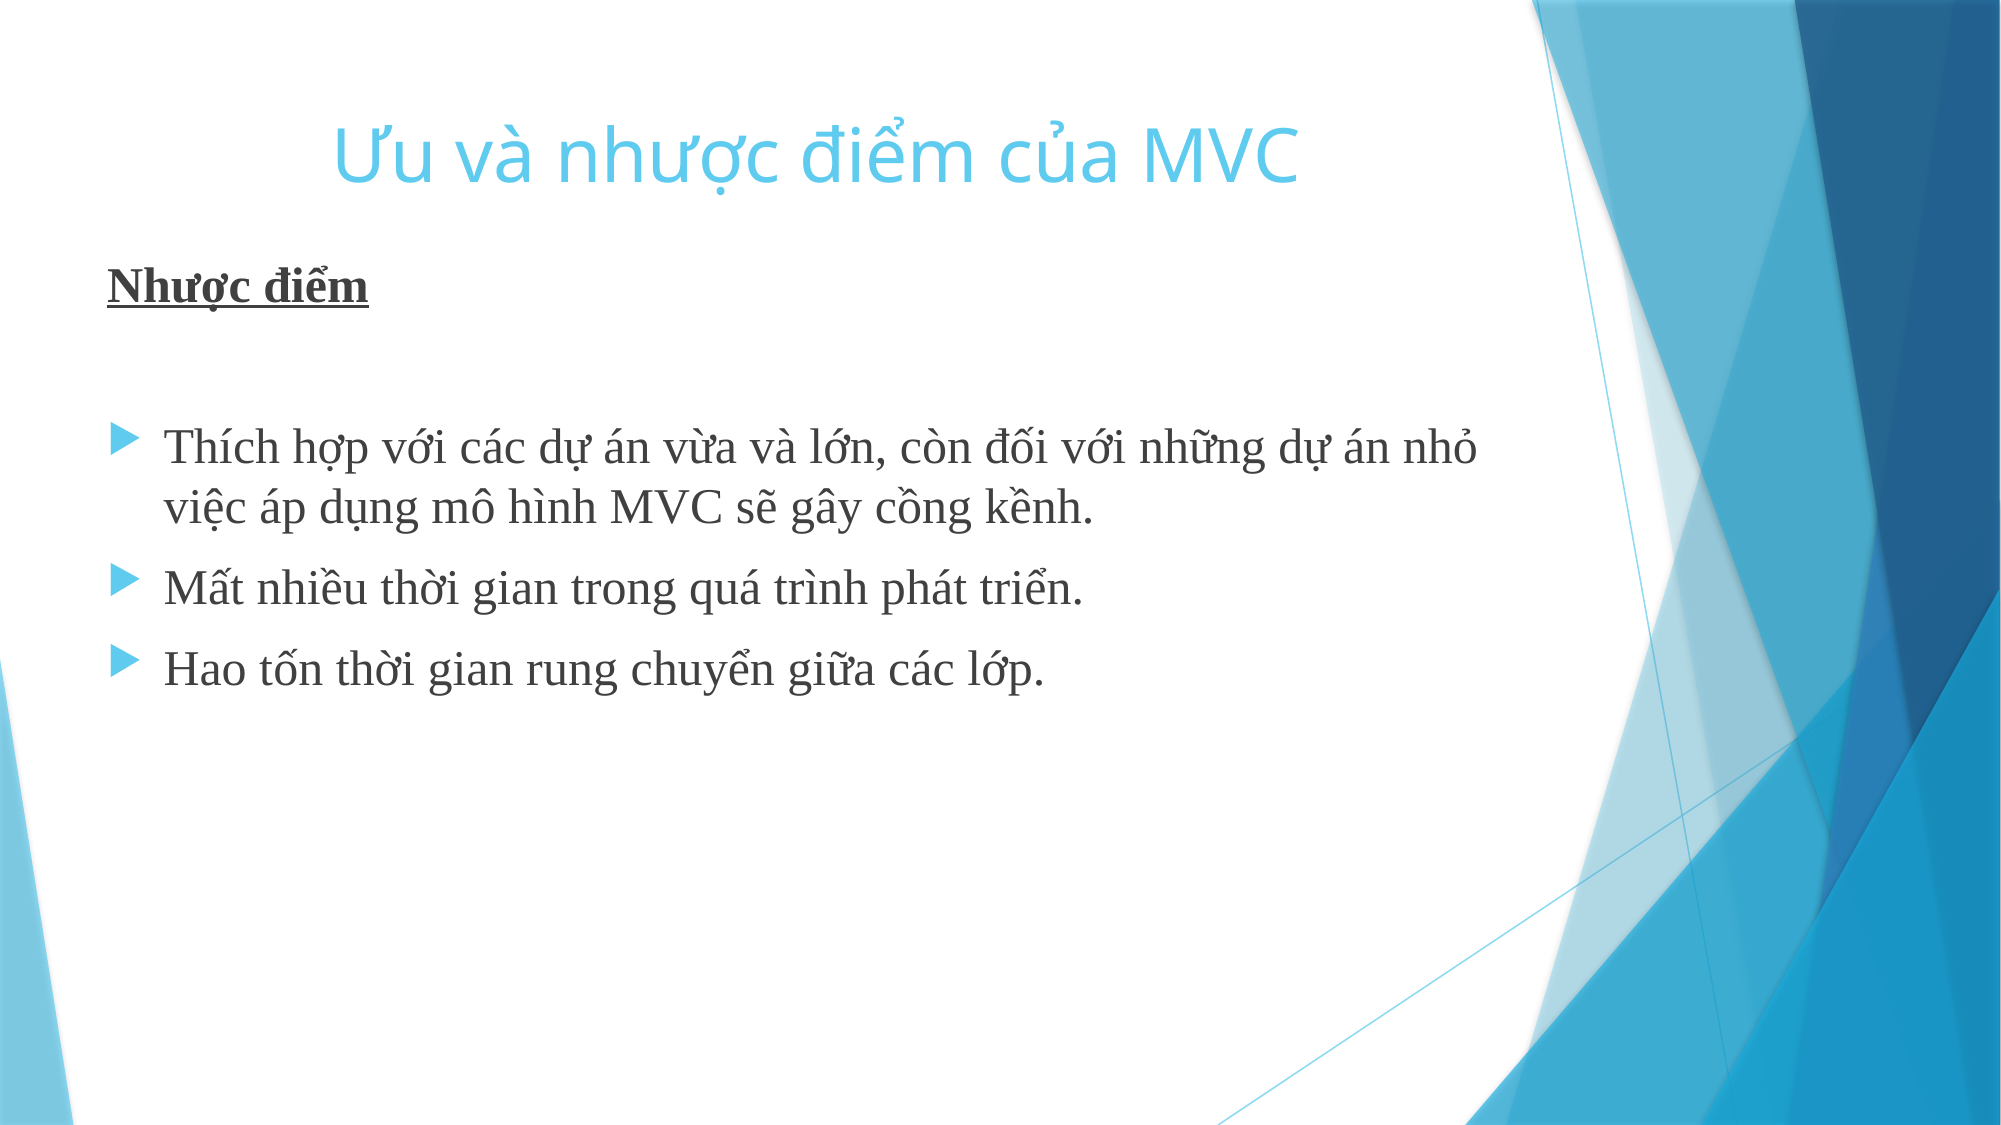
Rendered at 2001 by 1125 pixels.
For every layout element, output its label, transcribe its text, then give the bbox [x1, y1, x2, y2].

list Nhược điểm Thích hợp với các dự án vừa và lớn, còn đối với những dự án nhỏ việc áp dụng mô hình MVC sẽ gây cồng kềnh. Mất nhiều thời gian trong quá trình phát triển. Hao tốn thời gian rung chuyển giữa các lớp. [92, 244, 1503, 882]
title Ưu và nhược điểm của MVC [111, 99, 1522, 245]
